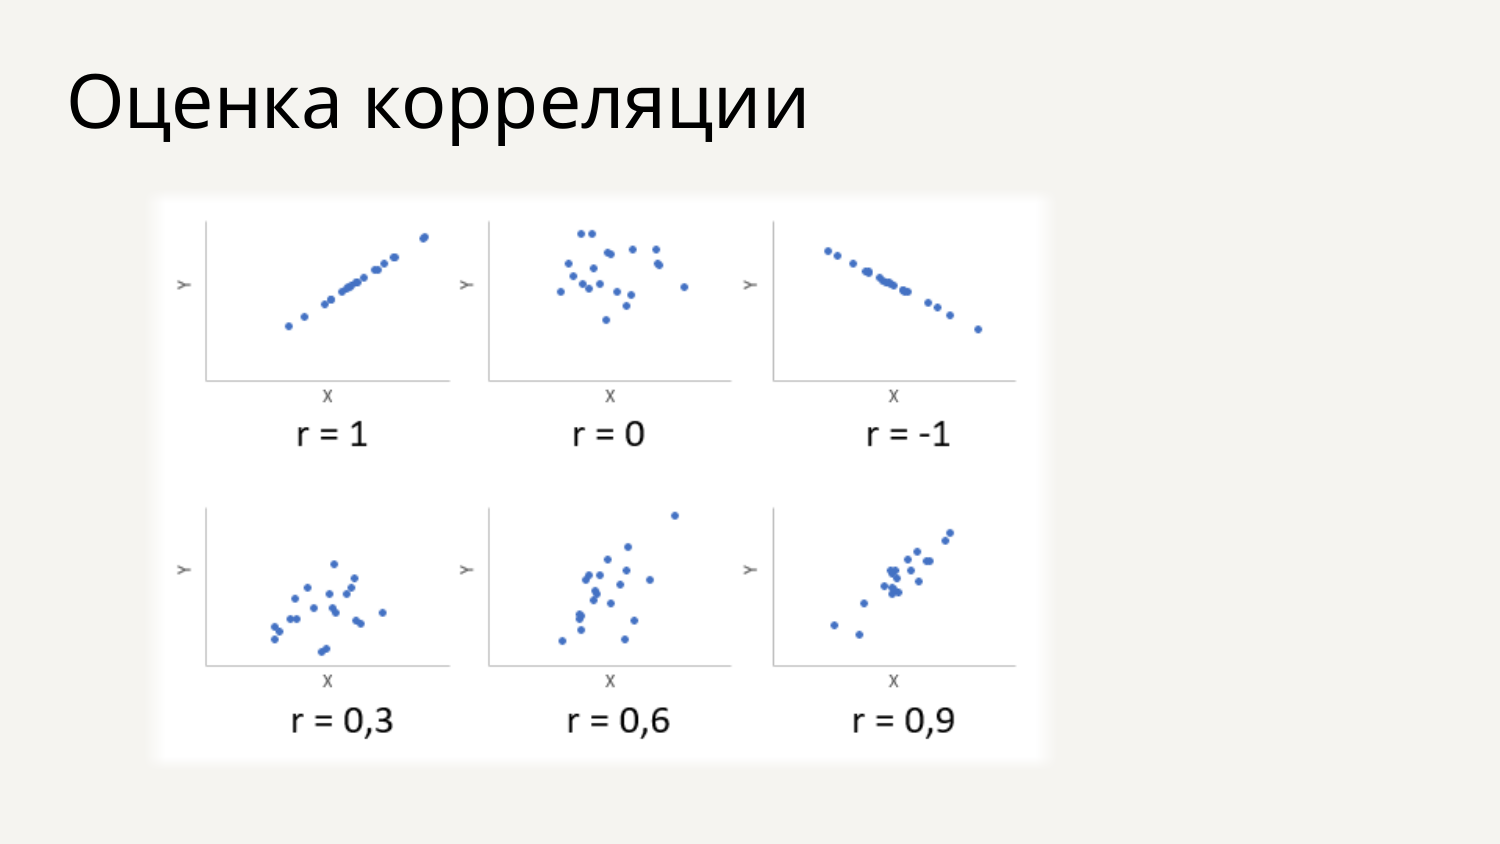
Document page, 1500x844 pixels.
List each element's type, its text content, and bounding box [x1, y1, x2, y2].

title Оценка корреляции [51, 31, 1449, 159]
picture [143, 188, 1060, 772]
